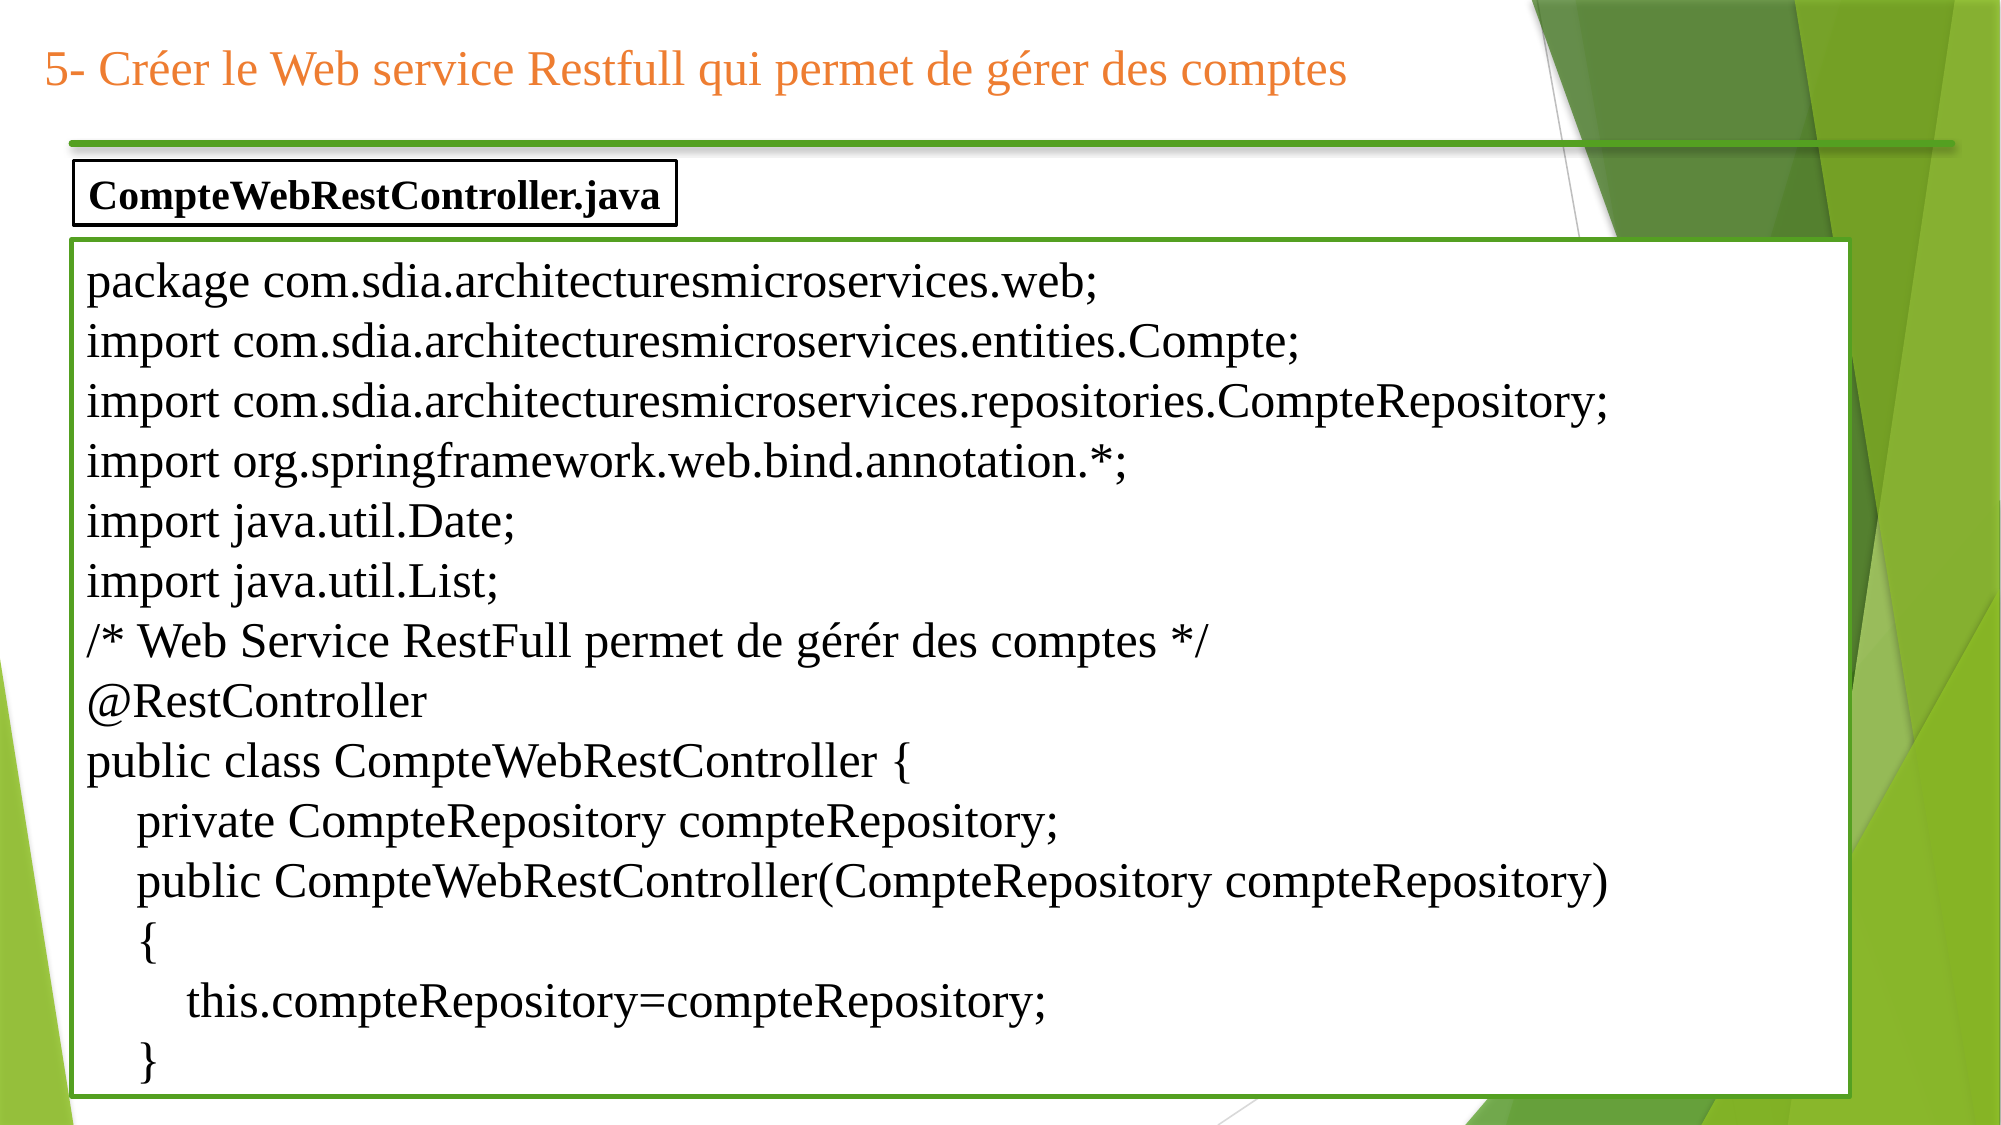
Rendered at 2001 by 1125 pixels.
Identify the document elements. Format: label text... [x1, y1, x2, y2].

text_box CompteWebRestController.java [73, 160, 677, 225]
text_box package com.sdia.architecturesmicroservices.web; import com.sdia.architecturesmicroservices.entities.Compte; import com.sdia.architecturesmicroservices.repositories.CompteRepository; import org.springframework.web.bind.annotation.*; import java.util.Date; import java.util.List; /* Web Service RestFull permet de gérér des comptes */ @RestController public class CompteWebRestController { private CompteRepository compteRepository; public CompteWebRestController(CompteRepository compteRepository) { this.compteRepository=compteRepository; } [70, 238, 1851, 1098]
text_box 5- Créer le Web service Restfull qui permet de gérer des comptes [29, 28, 1964, 104]
